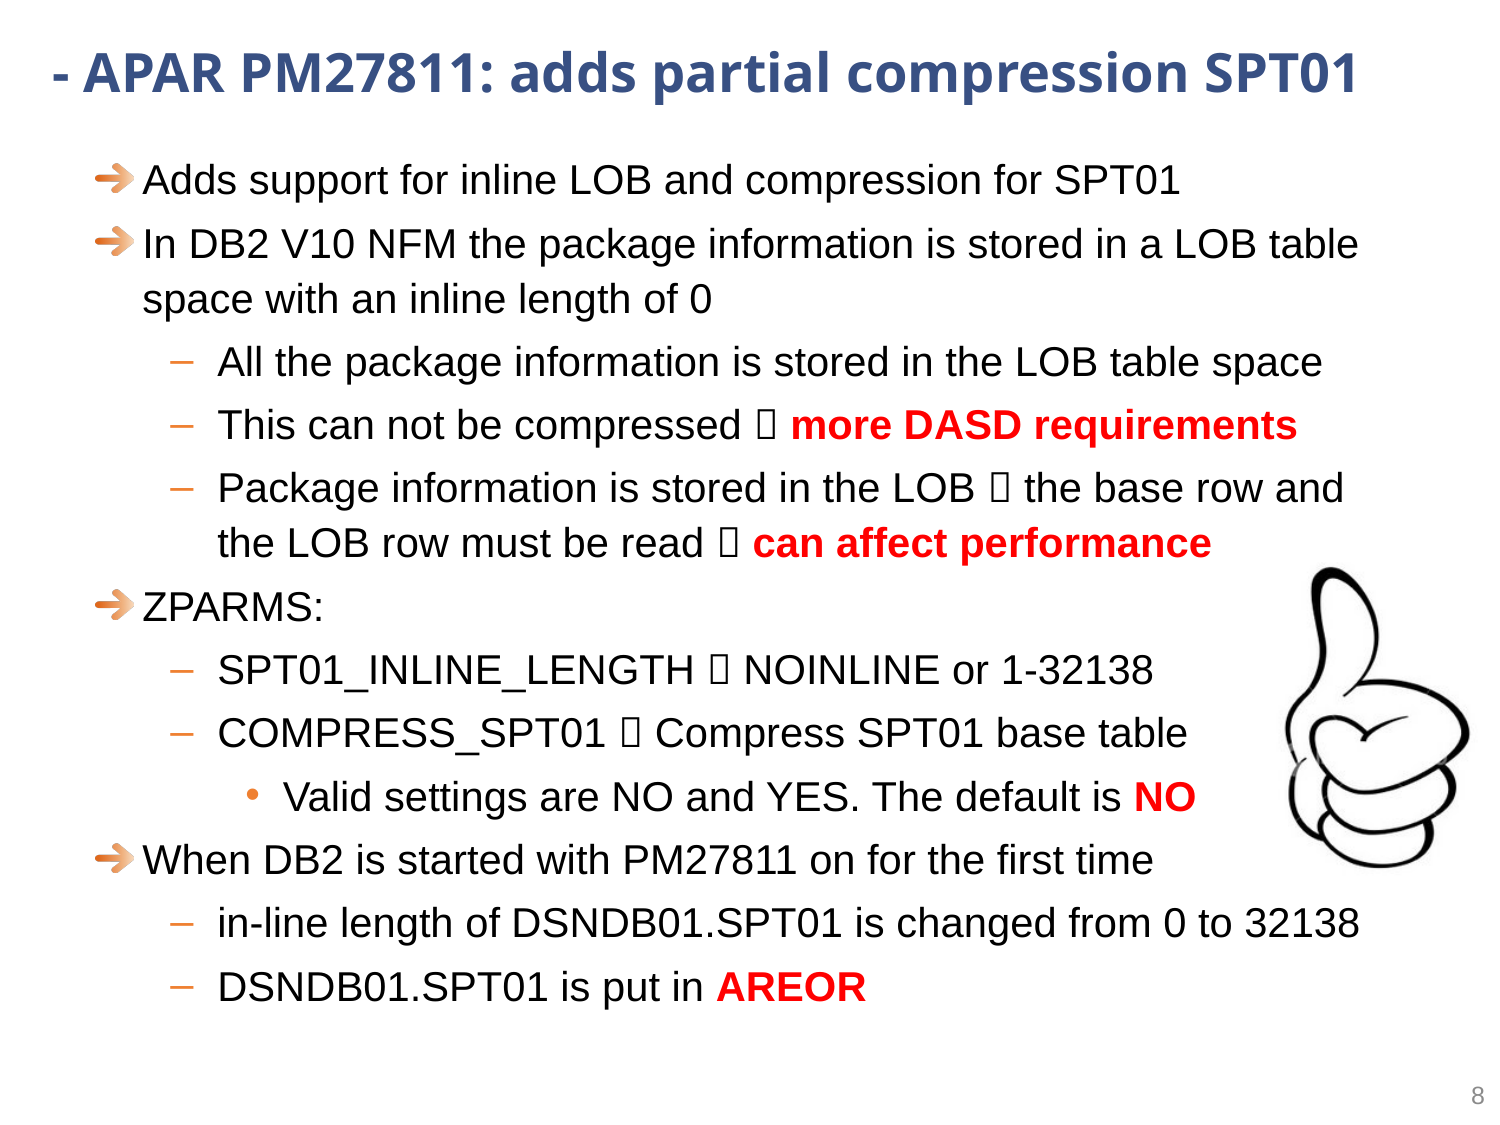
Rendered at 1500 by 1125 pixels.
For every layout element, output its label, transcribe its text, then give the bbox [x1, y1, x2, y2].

slide_number 7 [1149, 1065, 1500, 1125]
picture [95, 226, 134, 256]
list Adds support for inline LOB and compression for SPT01 In DB2 V10 NFM the package information is stored in a LOB table space with an inline length of 0 All the package information is stored in the LOB table space This can not be compressed  more DASD requirements Package information is stored in the LOB  the base row and the LOB row must be read  can affect performance ZPARMS: SPT01_INLINE_LENGTH  NOINLINE or 1-32138 COMPRESS_SPT01  Compress SPT01 base table Valid settings are NO and YES. The default is NO When DB2 is started with PM27811 on for the first time in-line length of DSNDB01.SPT01 is changed from 0 to 32138 DSNDB01.SPT01 is put in AREOR [80, 140, 1421, 1056]
picture [1184, 533, 1500, 913]
title - APAR PM27811: adds partial compression SPT01 [37, 11, 1422, 130]
picture [95, 589, 134, 620]
picture [95, 163, 134, 193]
picture [95, 843, 134, 873]
